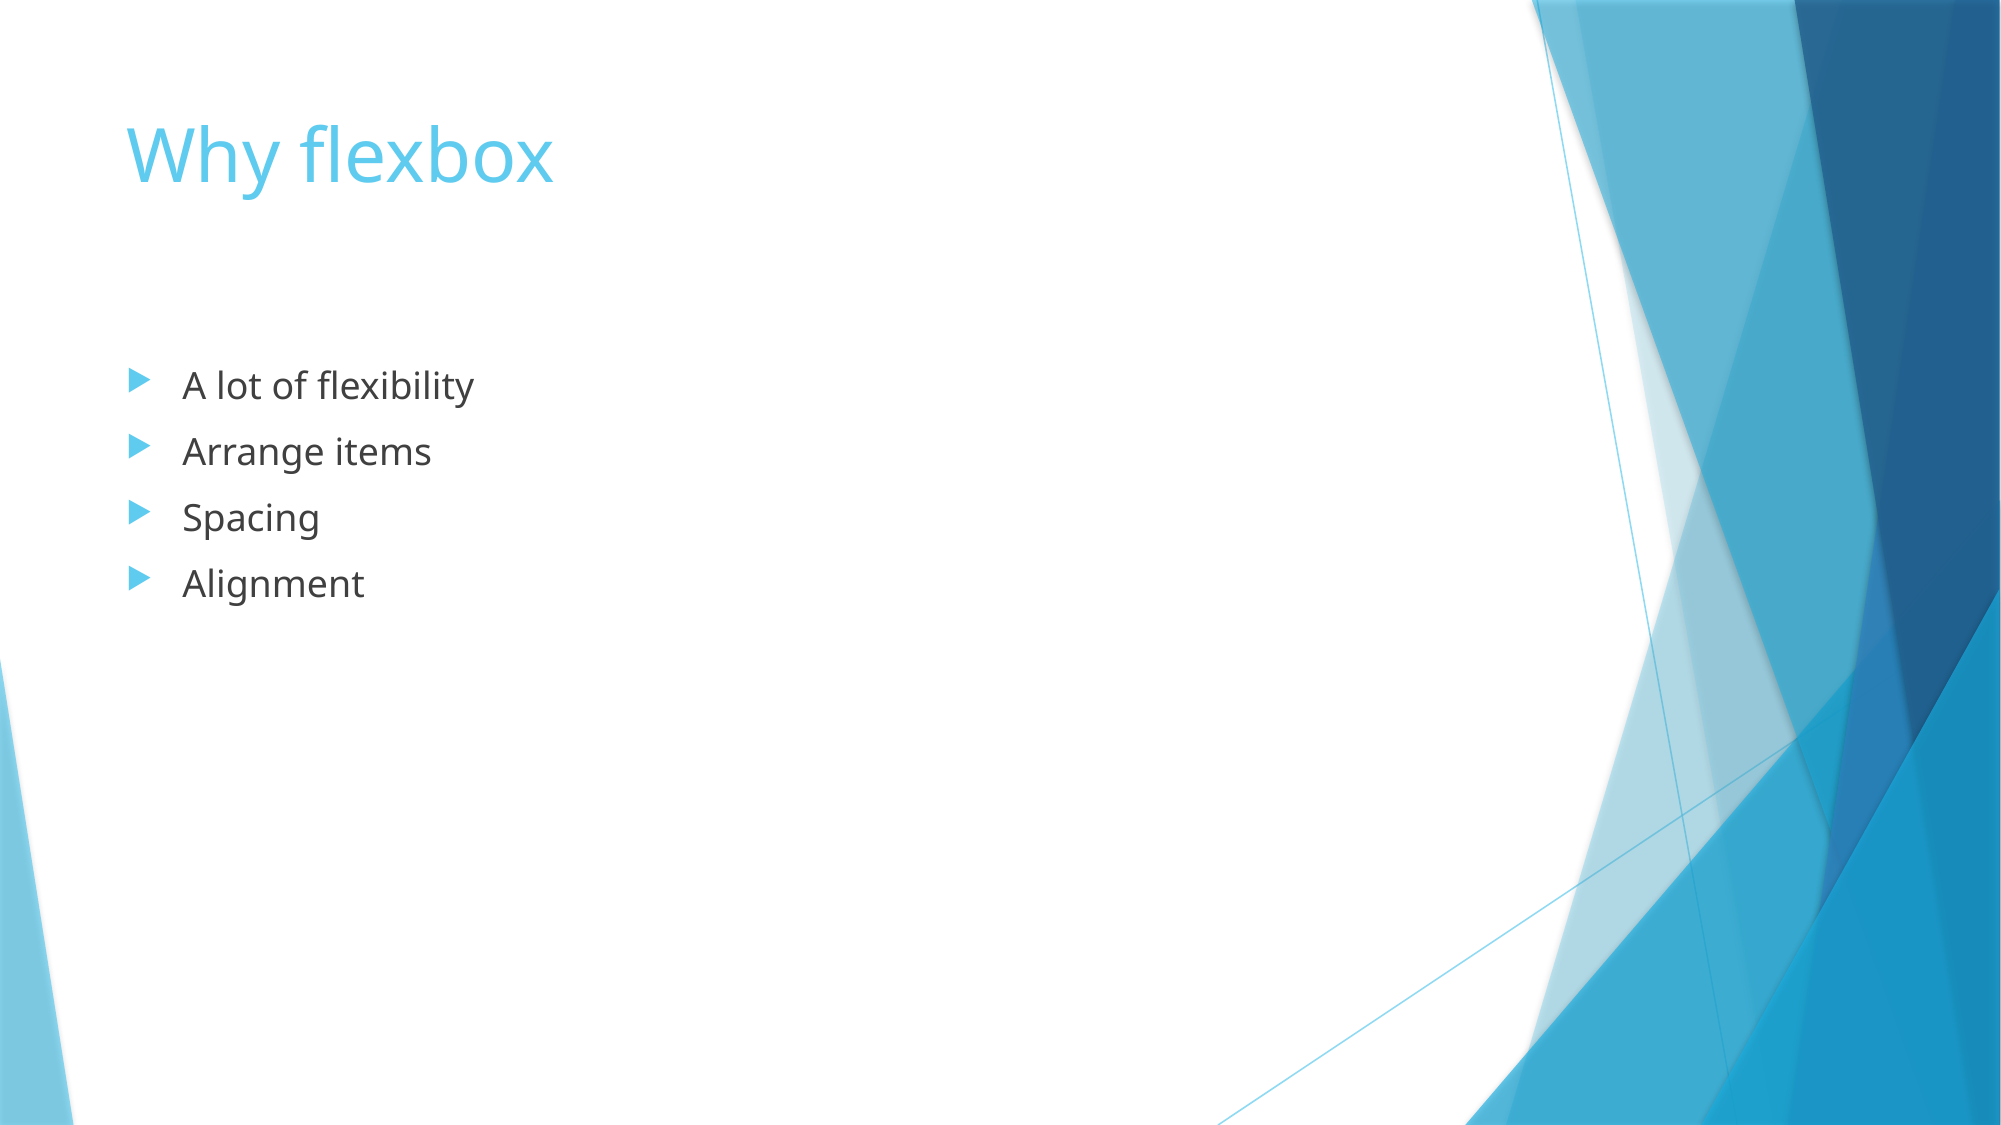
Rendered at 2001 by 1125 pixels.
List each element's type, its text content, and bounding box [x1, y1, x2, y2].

list A lot of flexibility Arrange items Spacing Alignment [111, 354, 1522, 992]
title Why flexbox [111, 99, 1522, 317]
